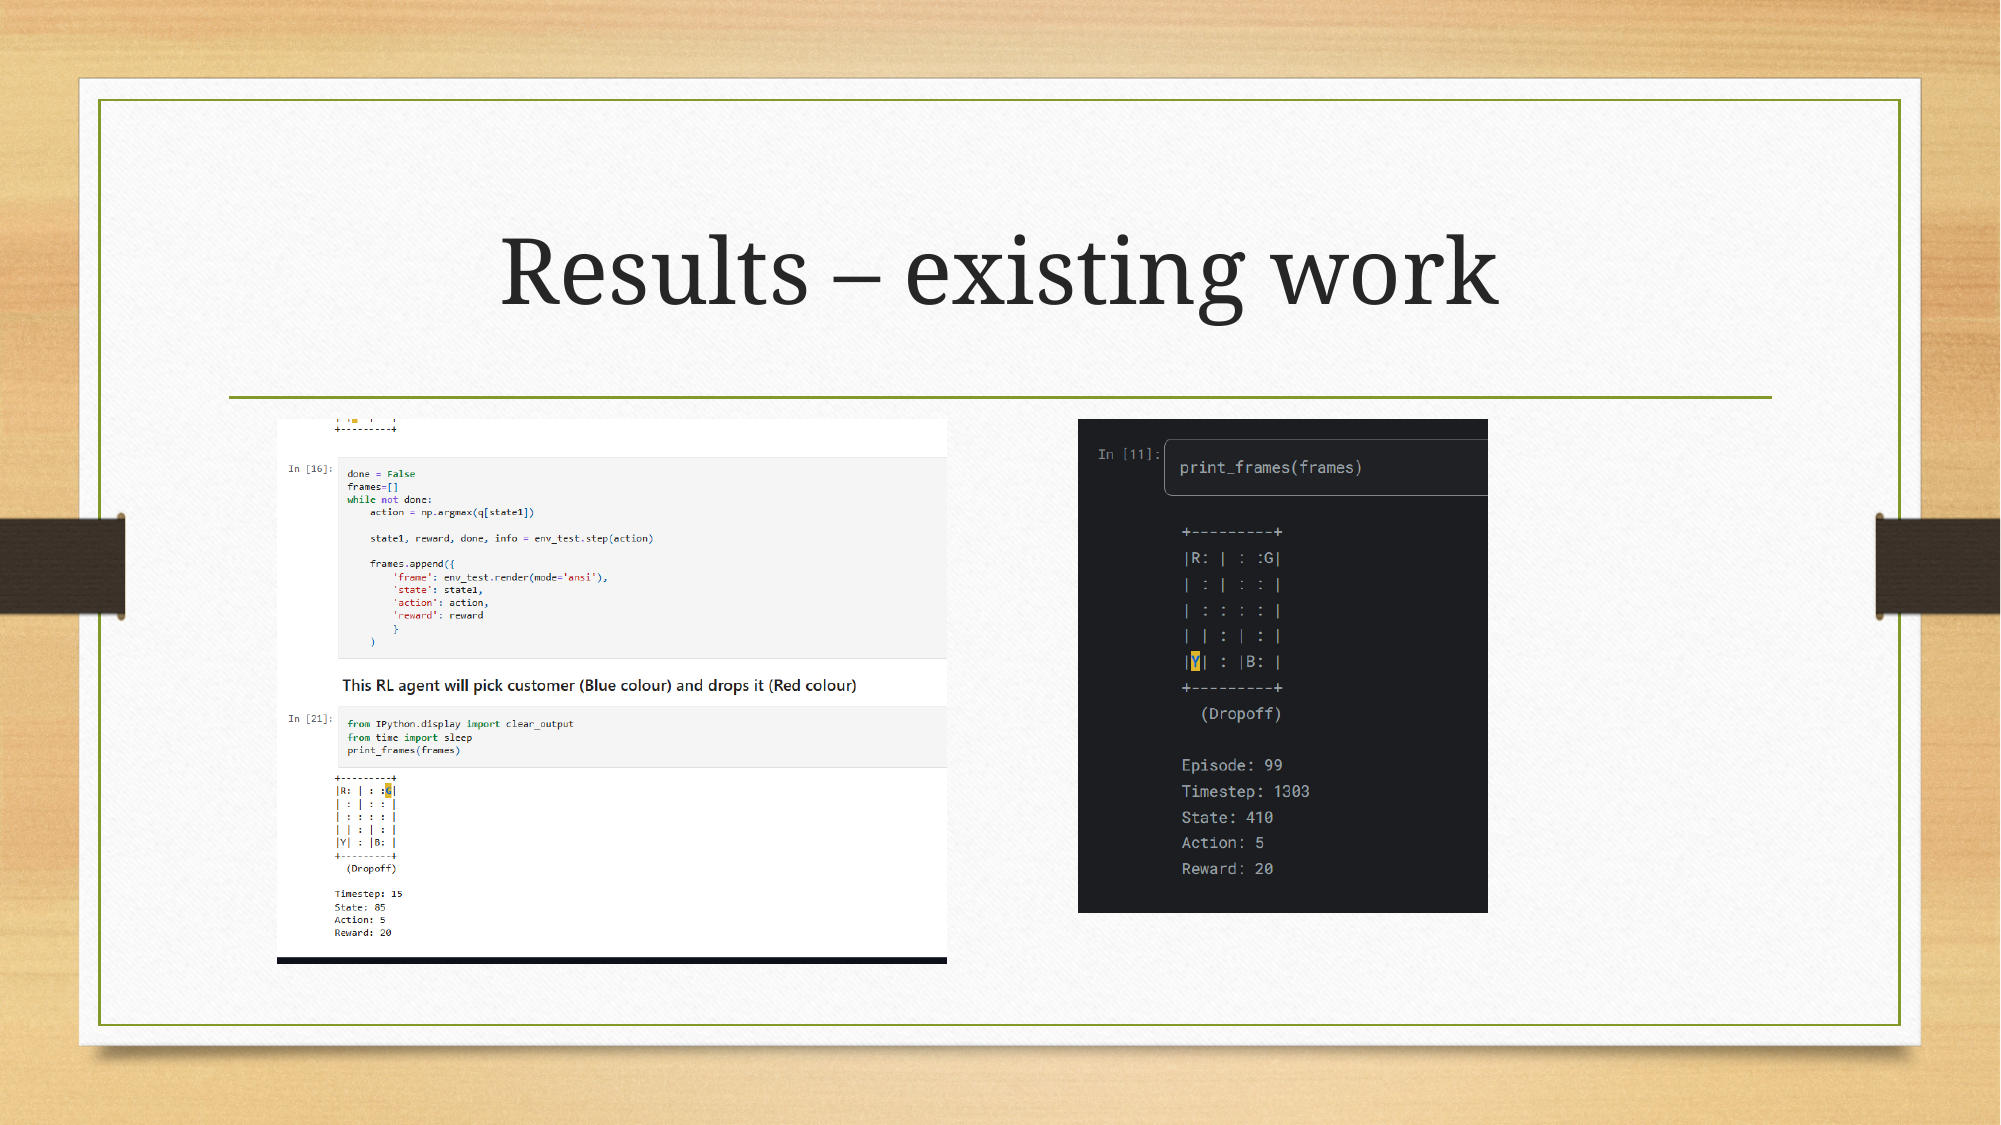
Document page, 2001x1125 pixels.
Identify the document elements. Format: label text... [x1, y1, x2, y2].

title Results – existing work [212, 161, 1788, 375]
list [276, 419, 947, 964]
picture [0, 0, 2001, 1125]
